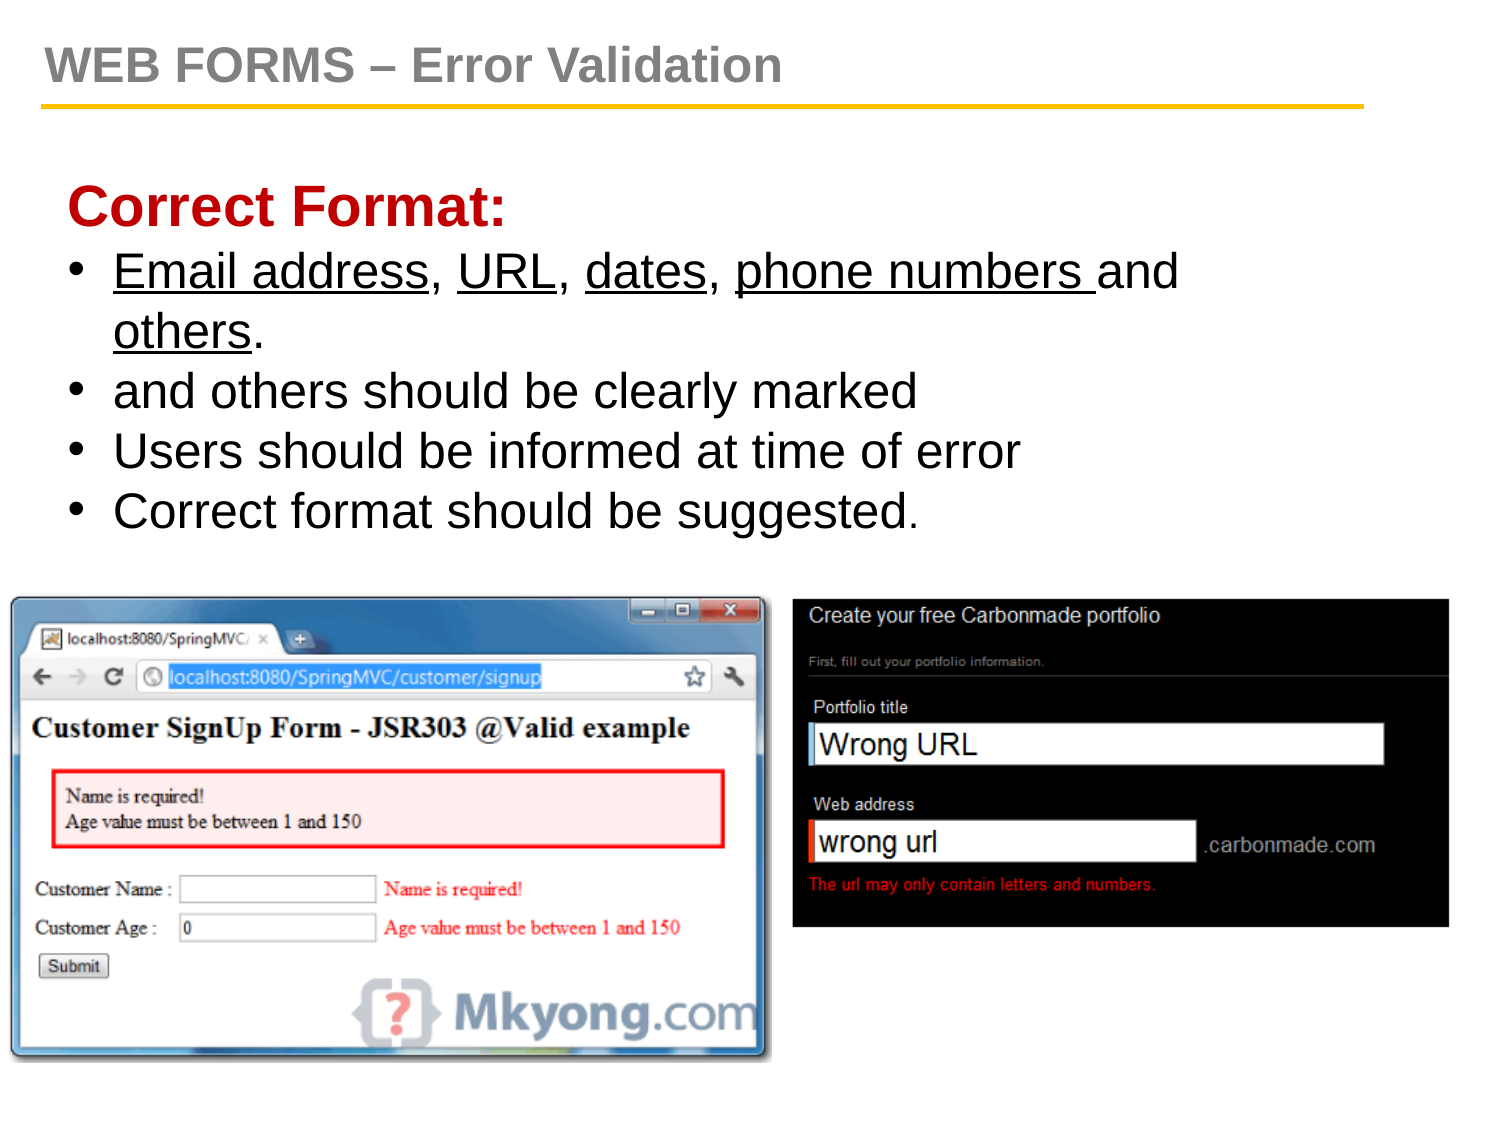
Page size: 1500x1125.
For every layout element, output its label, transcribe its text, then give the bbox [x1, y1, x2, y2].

text_box [25, 0, 402, 171]
text_box WEB FORMS – Error Validation [29, 0, 1388, 126]
picture [0, 585, 772, 1063]
picture [785, 585, 1461, 939]
text_box Correct Format: Email address, URL, dates, phone numbers and others. and others should be clearly marked Users should be informed at time of error Correct format should be suggested. [53, 160, 1258, 546]
